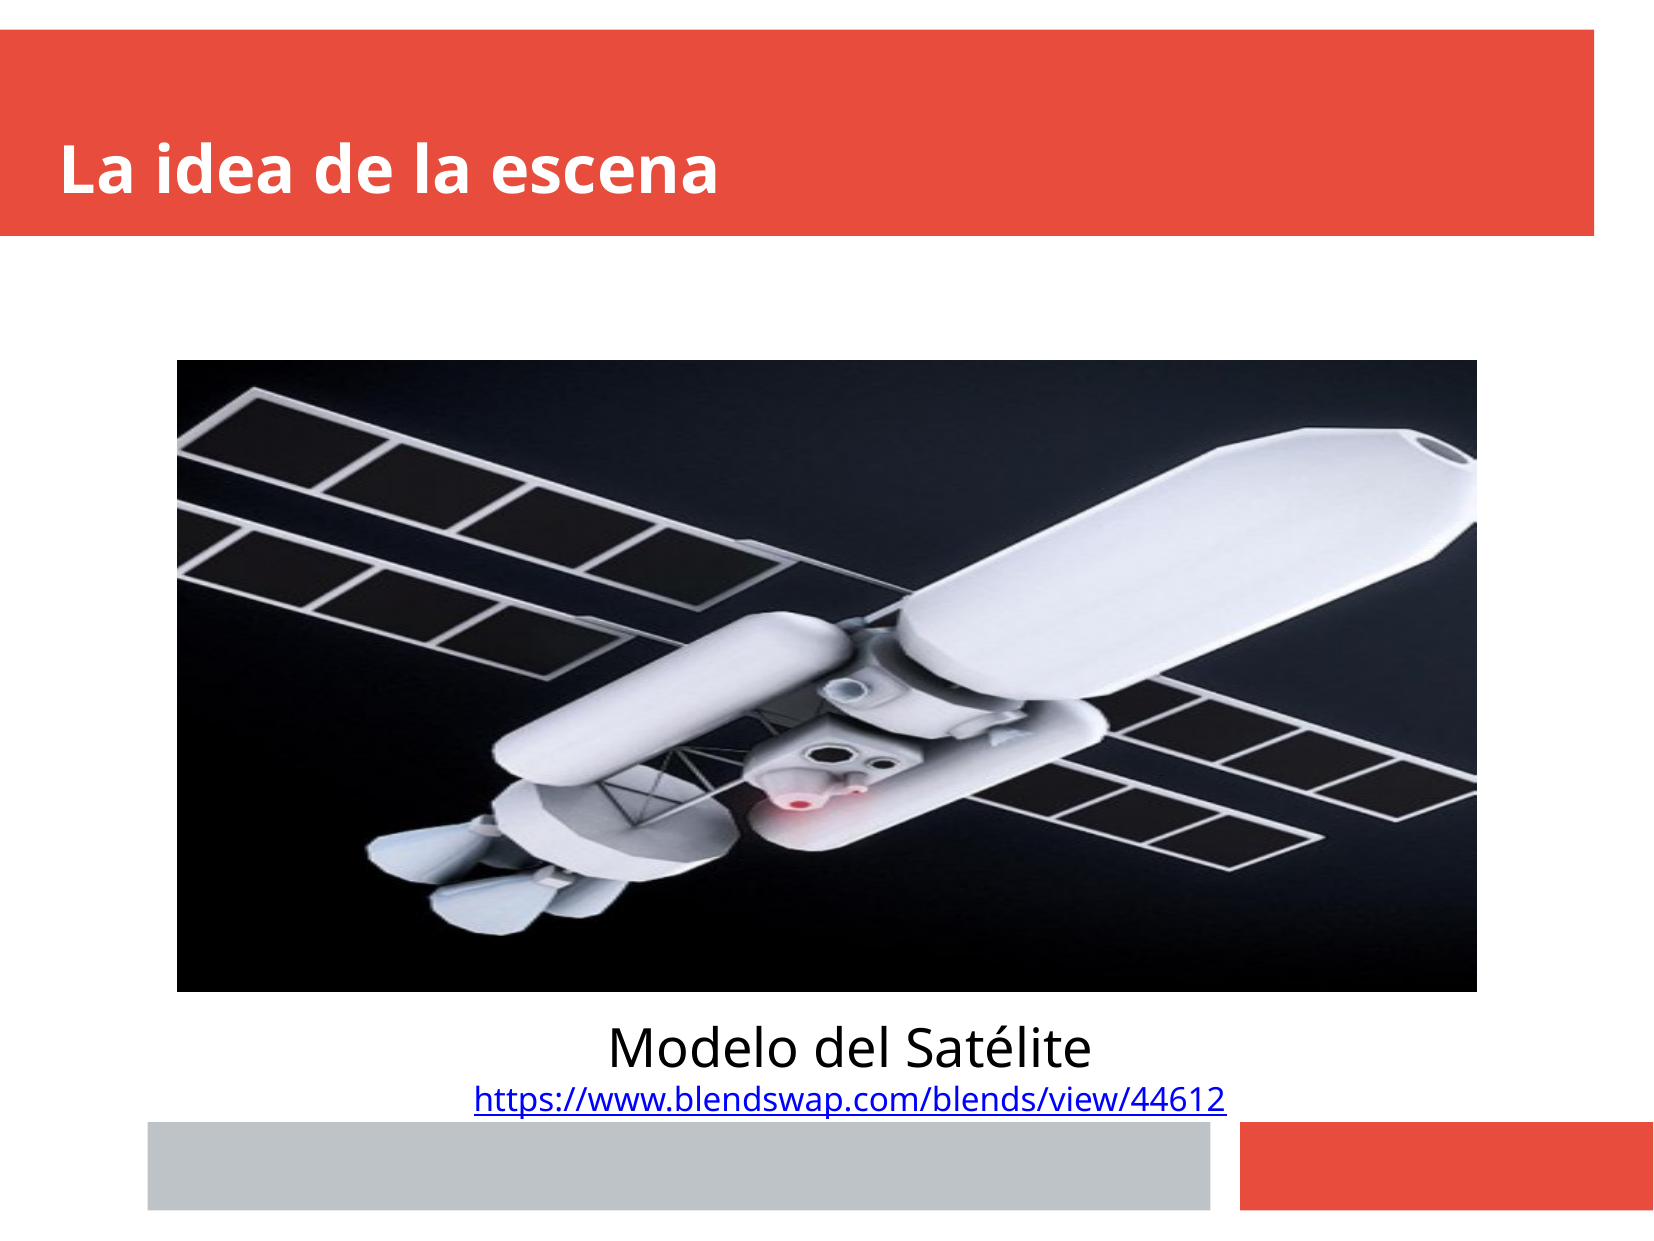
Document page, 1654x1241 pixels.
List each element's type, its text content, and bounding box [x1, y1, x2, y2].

text_box La idea de la escena [59, 59, 1595, 207]
text_box Modelo del Satélite https://www.blendswap.com/blends/view/44612 [129, 1005, 1571, 1171]
picture [176, 359, 1477, 993]
